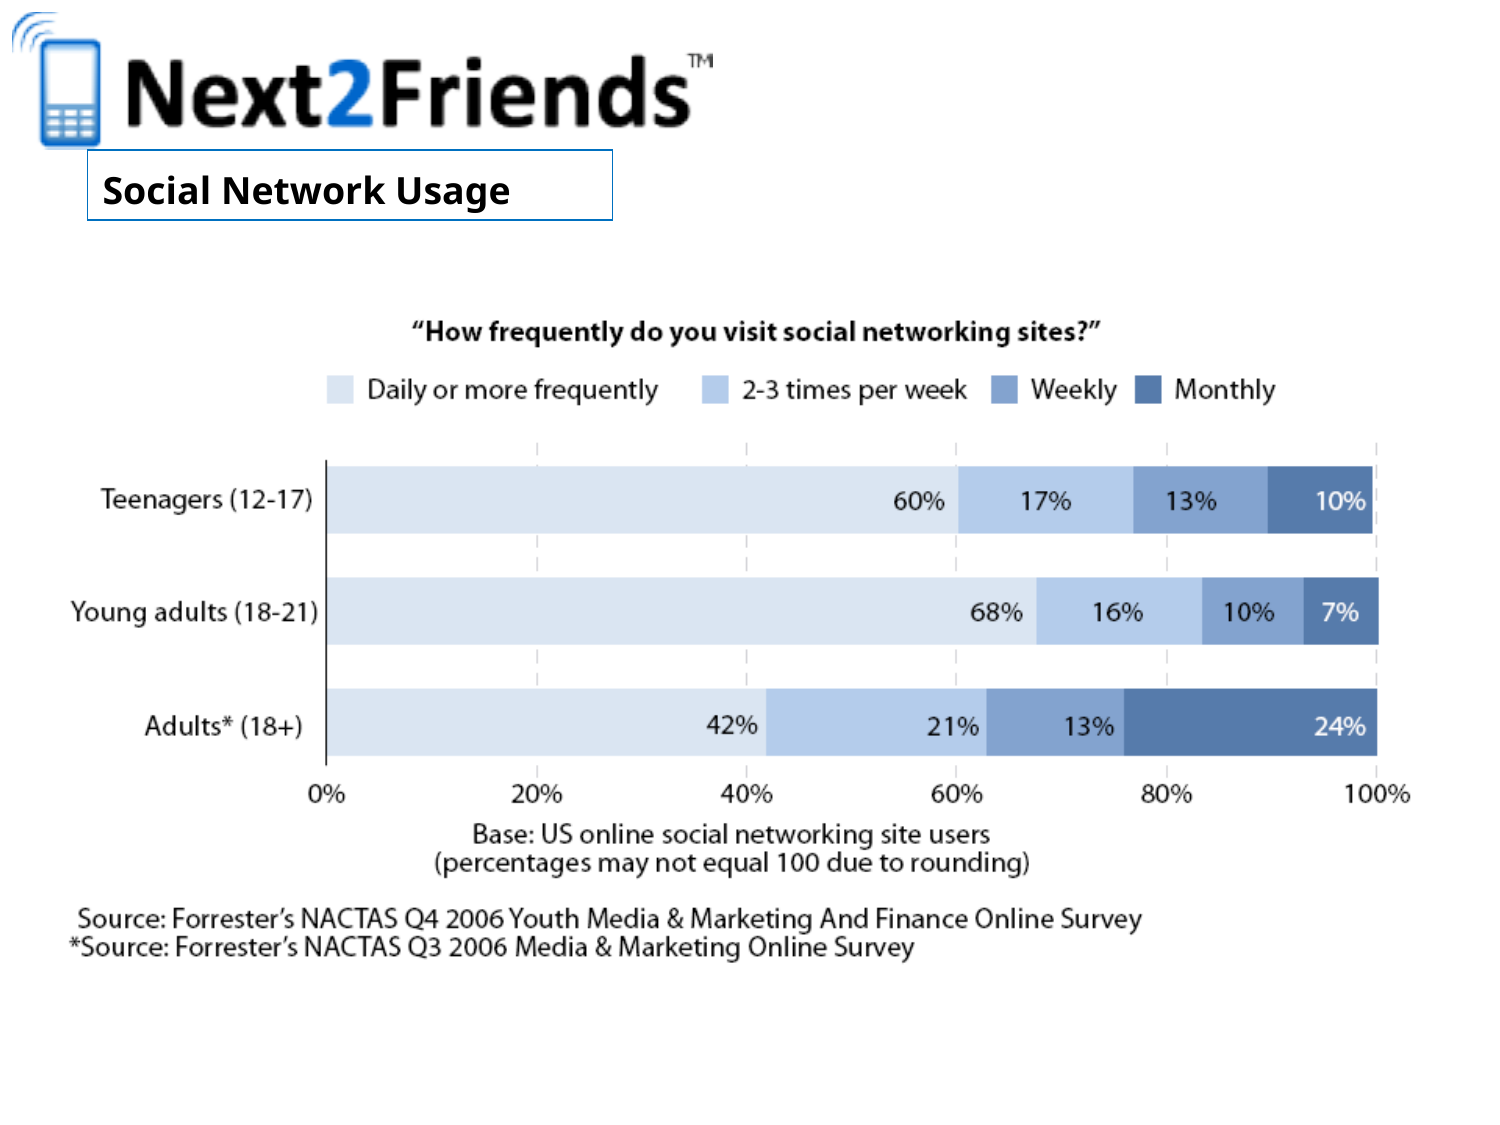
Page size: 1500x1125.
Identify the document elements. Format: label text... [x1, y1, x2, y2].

picture [12, 12, 713, 150]
title Social Network Usage [87, 149, 613, 221]
picture [60, 299, 1440, 966]
